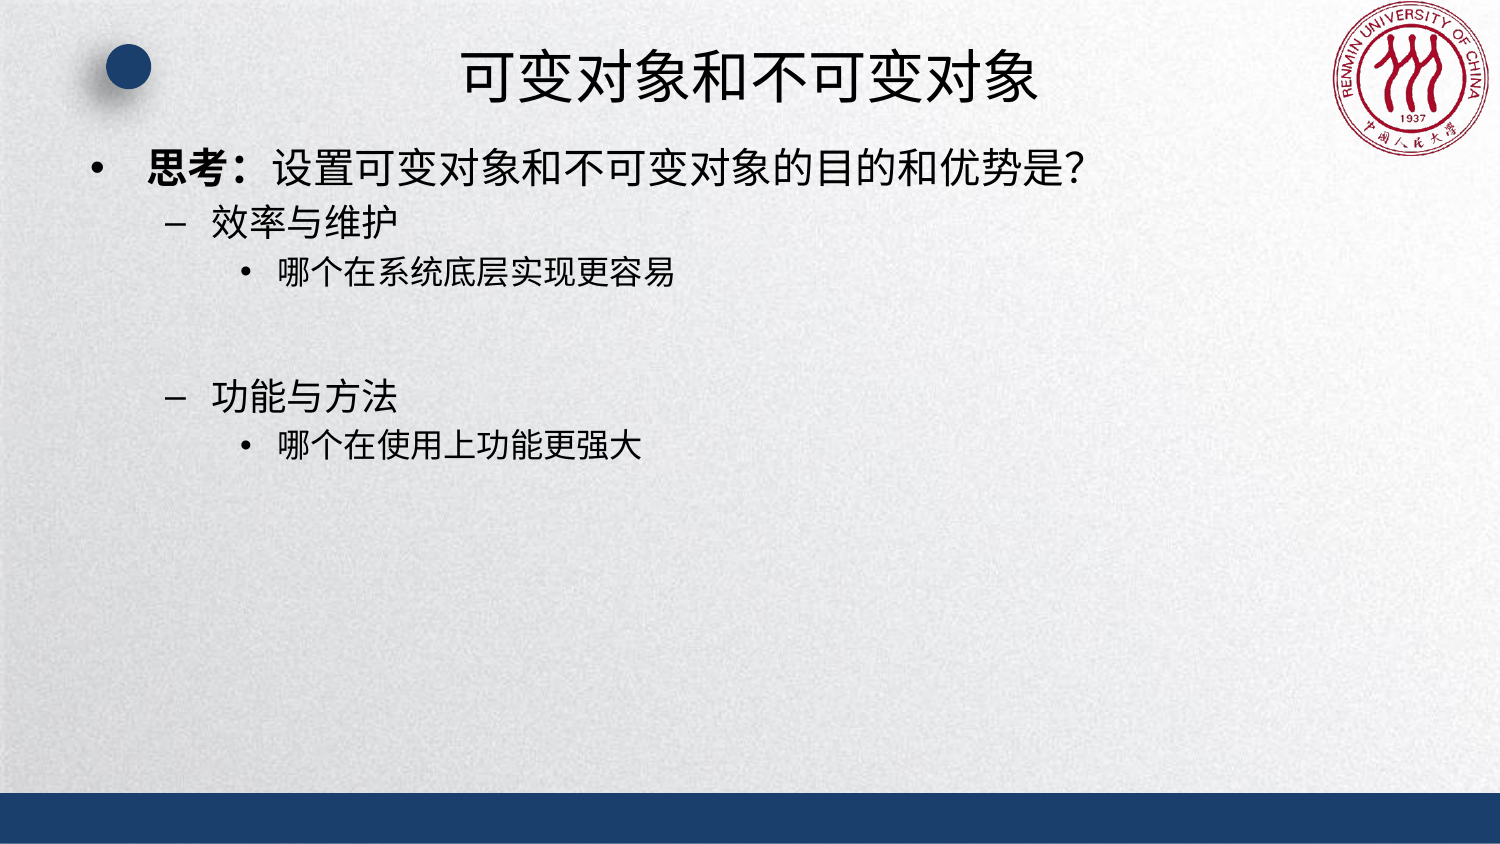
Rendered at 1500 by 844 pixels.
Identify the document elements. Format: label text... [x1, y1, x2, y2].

title 可变对象和不可变对象 [75, 33, 1425, 116]
list 思考：设置可变对象和不可变对象的目的和优势是？ 效率与维护 哪个在系统底层实现更容易 功能与方法 哪个在使用上功能更强大 [75, 134, 1425, 781]
picture [0, 0, 1500, 793]
